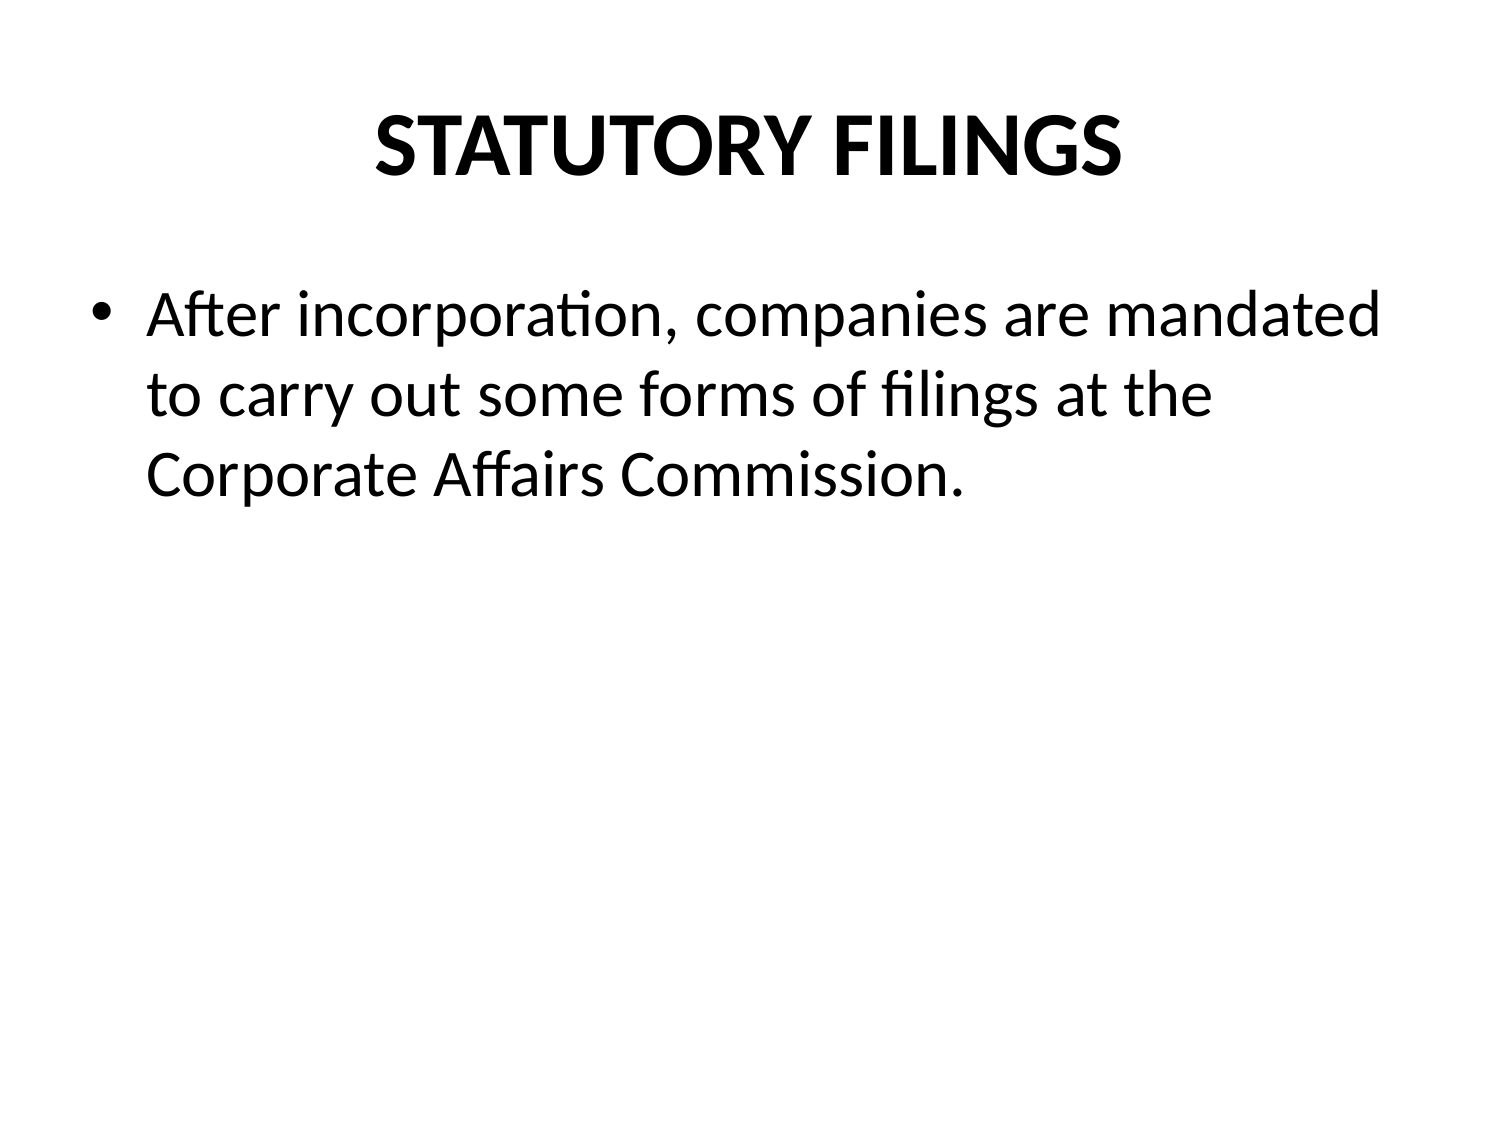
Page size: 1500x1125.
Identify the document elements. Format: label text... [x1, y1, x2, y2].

list After incorporation, companies are mandated to carry out some forms of filings at the Corporate Affairs Commission. [75, 262, 1425, 1005]
title STATUTORY FILINGS [75, 45, 1425, 233]
